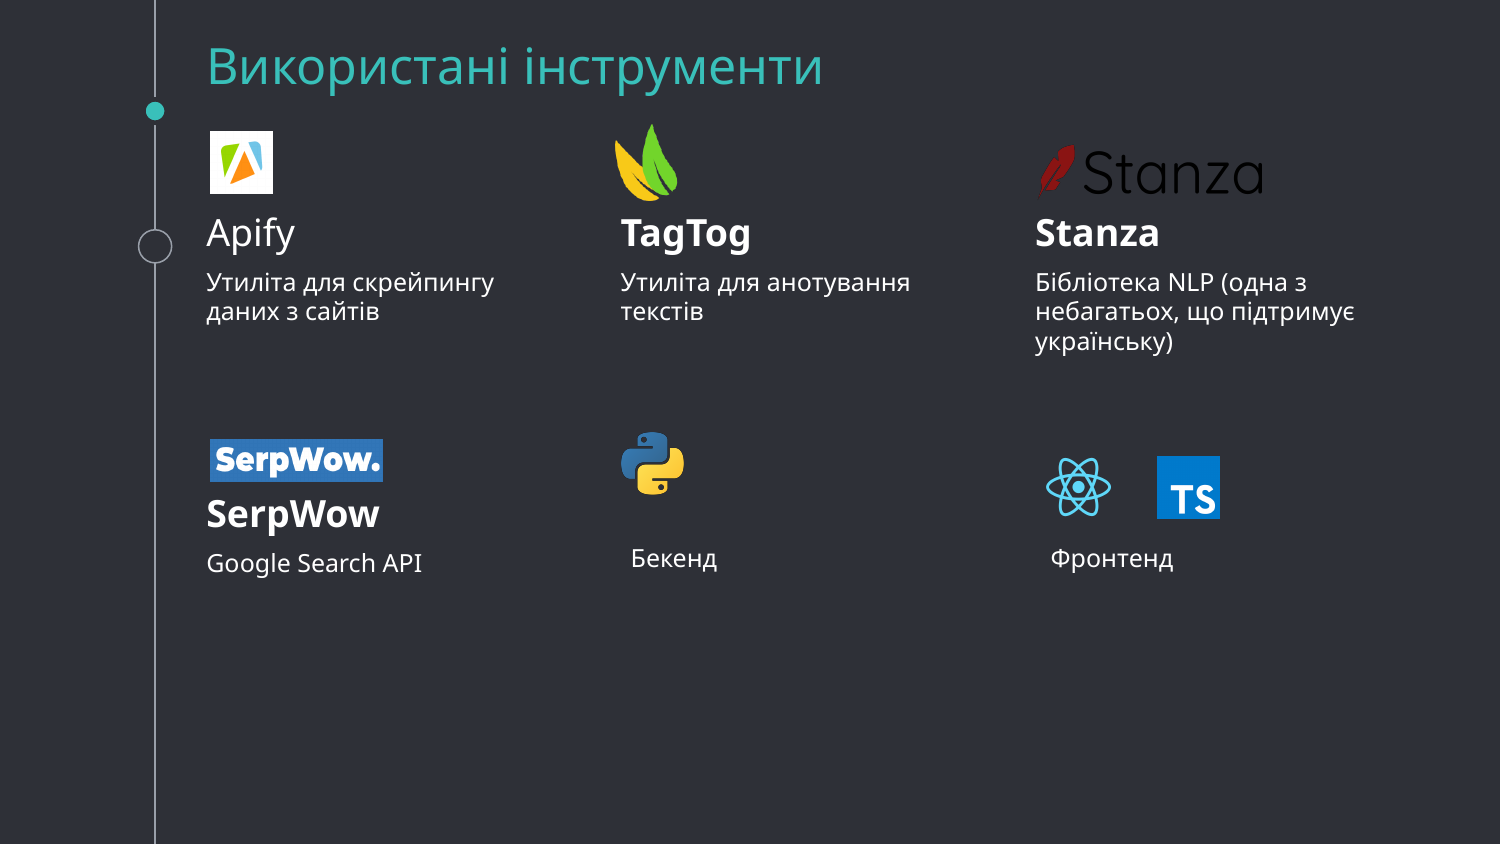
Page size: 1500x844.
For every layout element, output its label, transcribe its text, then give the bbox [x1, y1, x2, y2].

list Фронтенд [1035, 527, 1231, 598]
picture [210, 131, 274, 194]
picture [615, 124, 678, 201]
picture [1035, 143, 1265, 201]
list TagTog Утиліта для анотування текстів [605, 193, 1000, 392]
picture [621, 432, 684, 496]
list Apify Утиліта для скрейпингу даних з сайтів [191, 193, 586, 392]
picture [210, 438, 383, 482]
title Використані інструменти [191, 53, 1317, 110]
list Stanza Бібліотека NLP (одна з небагатьох, що підтримує українську) [1020, 193, 1415, 392]
list Бекенд [615, 527, 880, 620]
picture [999, 432, 1220, 542]
list SerpWow Google Search API [191, 474, 586, 673]
